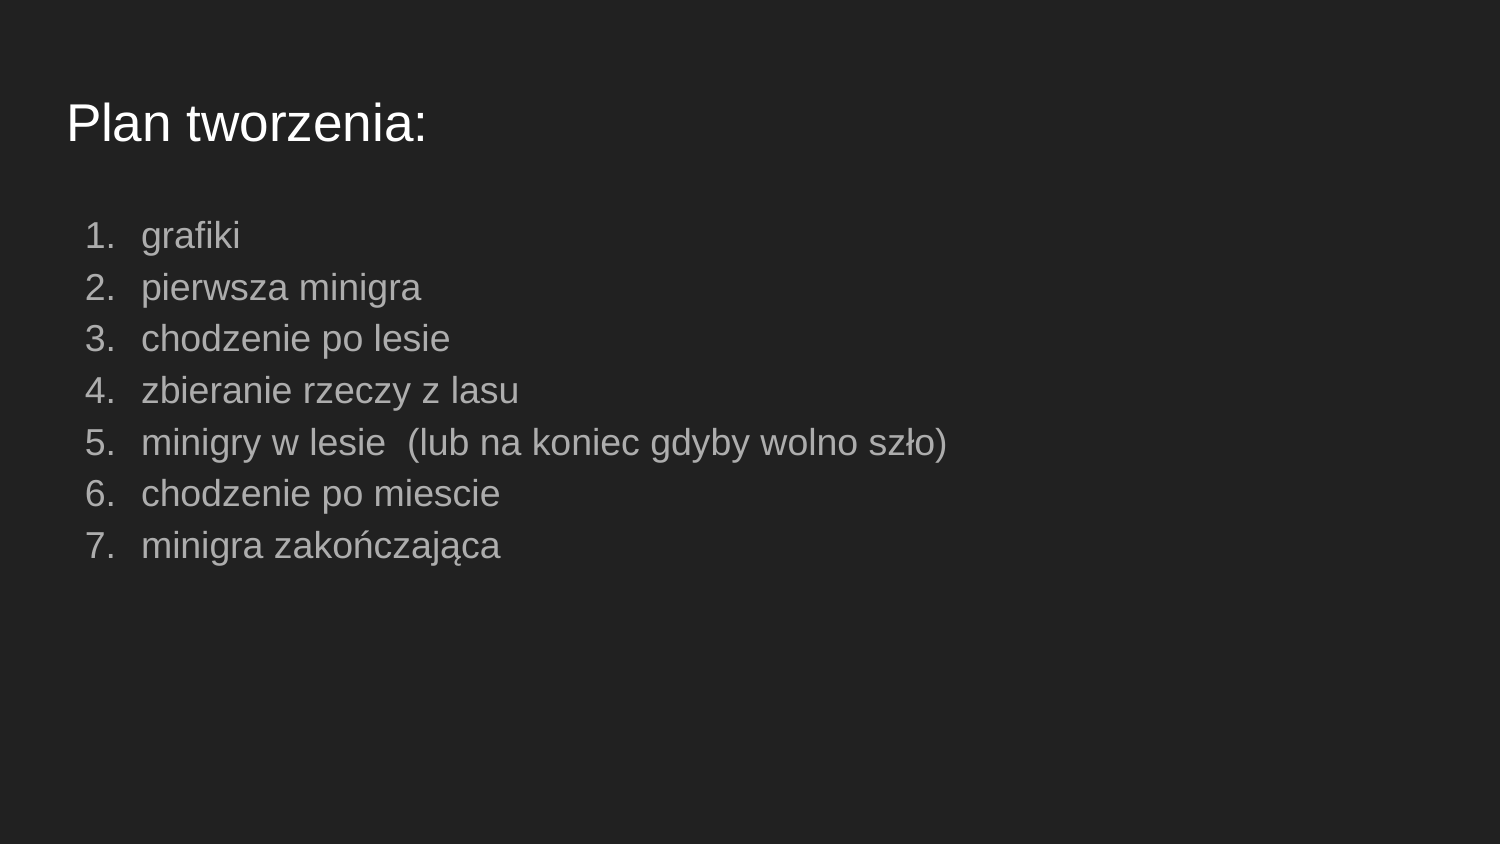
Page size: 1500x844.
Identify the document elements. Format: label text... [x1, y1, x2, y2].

list grafiki pierwsza minigra chodzenie po lesie zbieranie rzeczy z lasu minigry w lesie (lub na koniec gdyby wolno szło) chodzenie po miescie minigra zakończająca [51, 189, 1449, 750]
title Plan tworzenia: [51, 72, 1449, 167]
